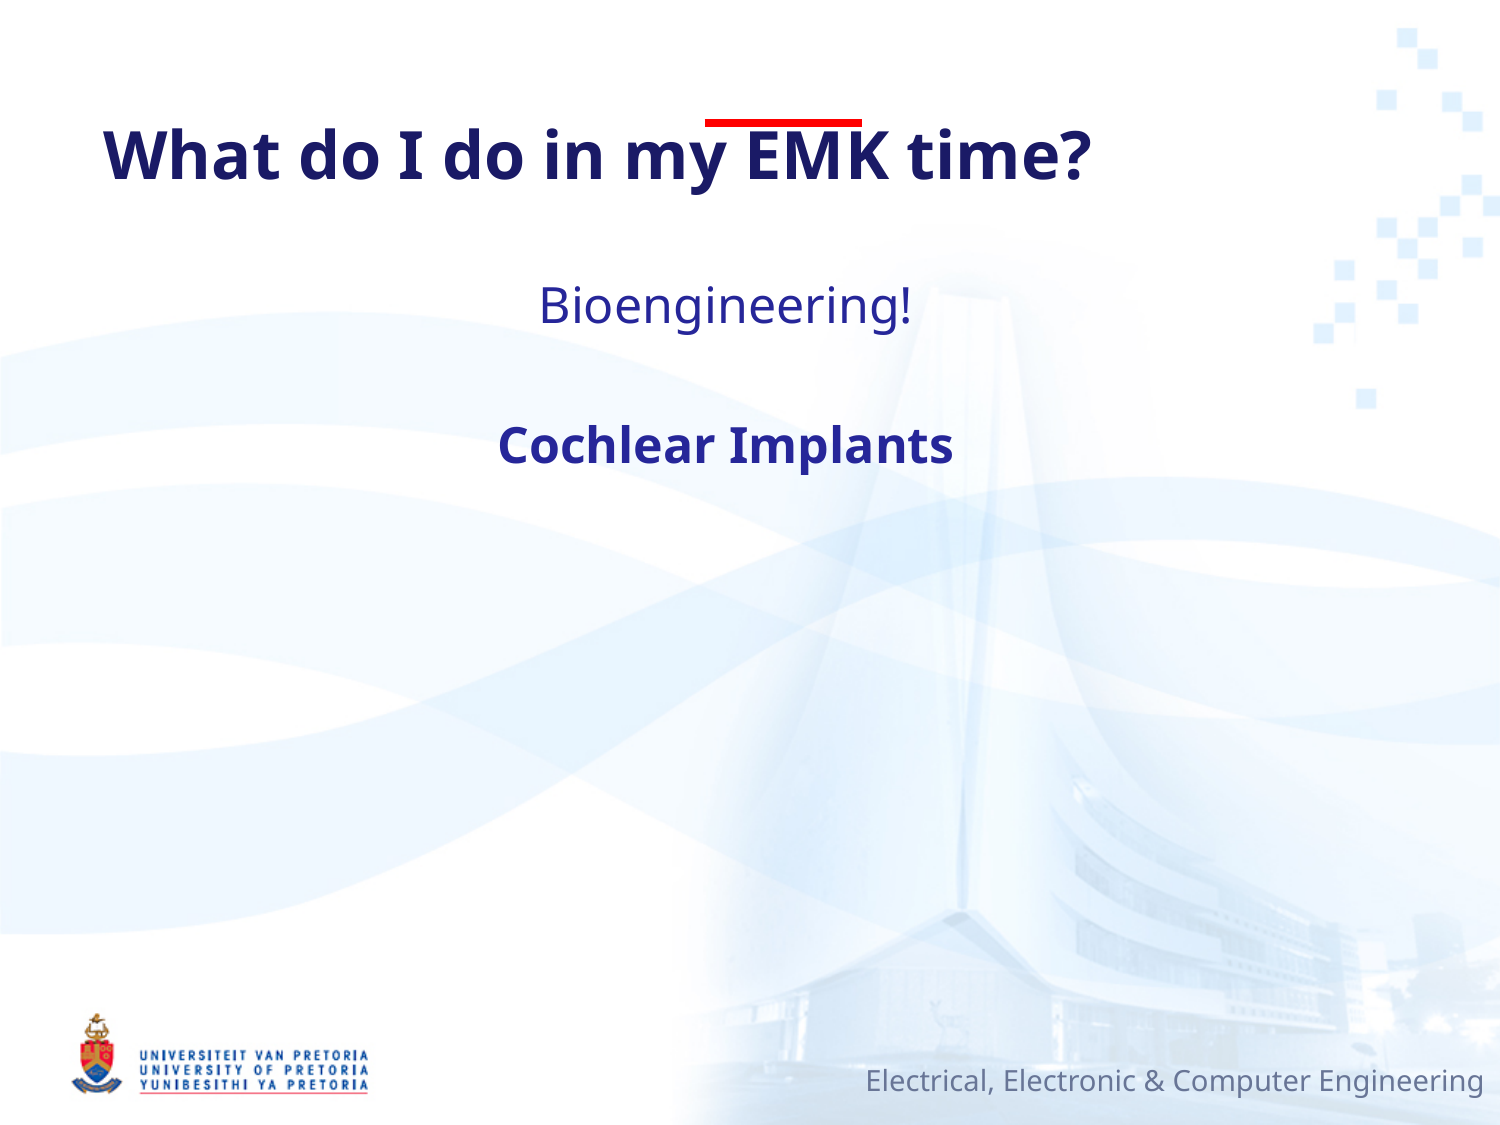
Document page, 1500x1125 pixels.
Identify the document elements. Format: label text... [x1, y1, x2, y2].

title What do I do in my EMK time? [88, 59, 1364, 247]
list Bioengineering! Cochlear Implants [88, 265, 1364, 941]
picture [0, 0, 1500, 1125]
